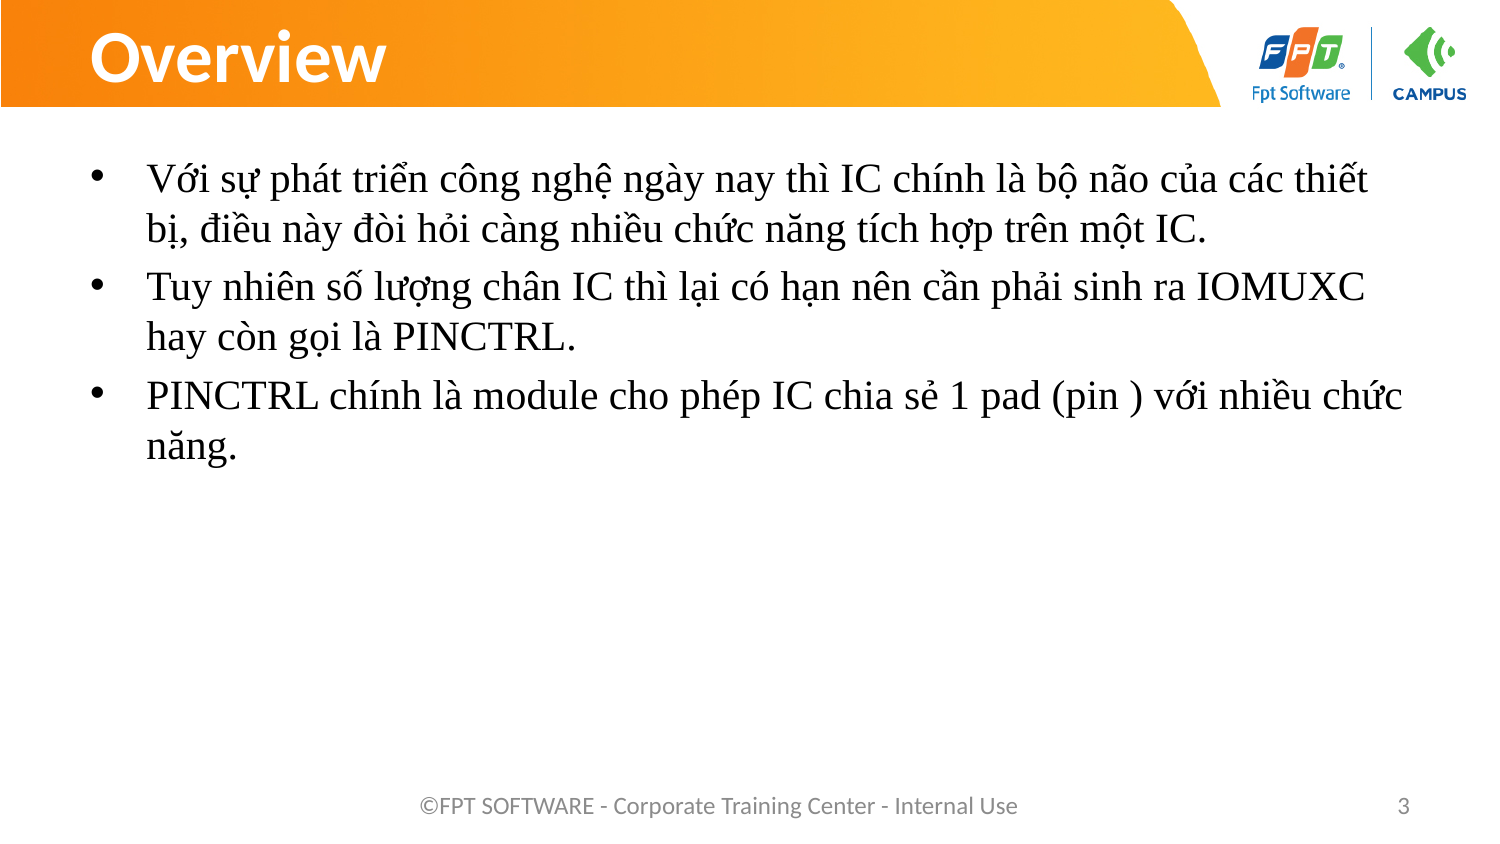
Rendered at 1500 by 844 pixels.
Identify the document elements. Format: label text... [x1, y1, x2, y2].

title Overview [75, 0, 1176, 106]
picture [1, 0, 1499, 844]
slide_number 3 [1074, 782, 1425, 827]
list Với sự phát triển công nghệ ngày nay thì IC chính là bộ não của các thiết bị, điều này đòi hỏi càng nhiều chức năng tích hợp trên một IC. Tuy nhiên số lượng chân IC thì lại có hạn nên cần phải sinh ra IOMUXC hay còn gọi là PINCTRL. PINCTRL chính là module cho phép IC chia sẻ 1 pad (pin ) với nhiều chức năng. [75, 142, 1425, 754]
footer ©FPT SOFTWARE - Corporate Training Center - Internal Use [395, 782, 1043, 827]
